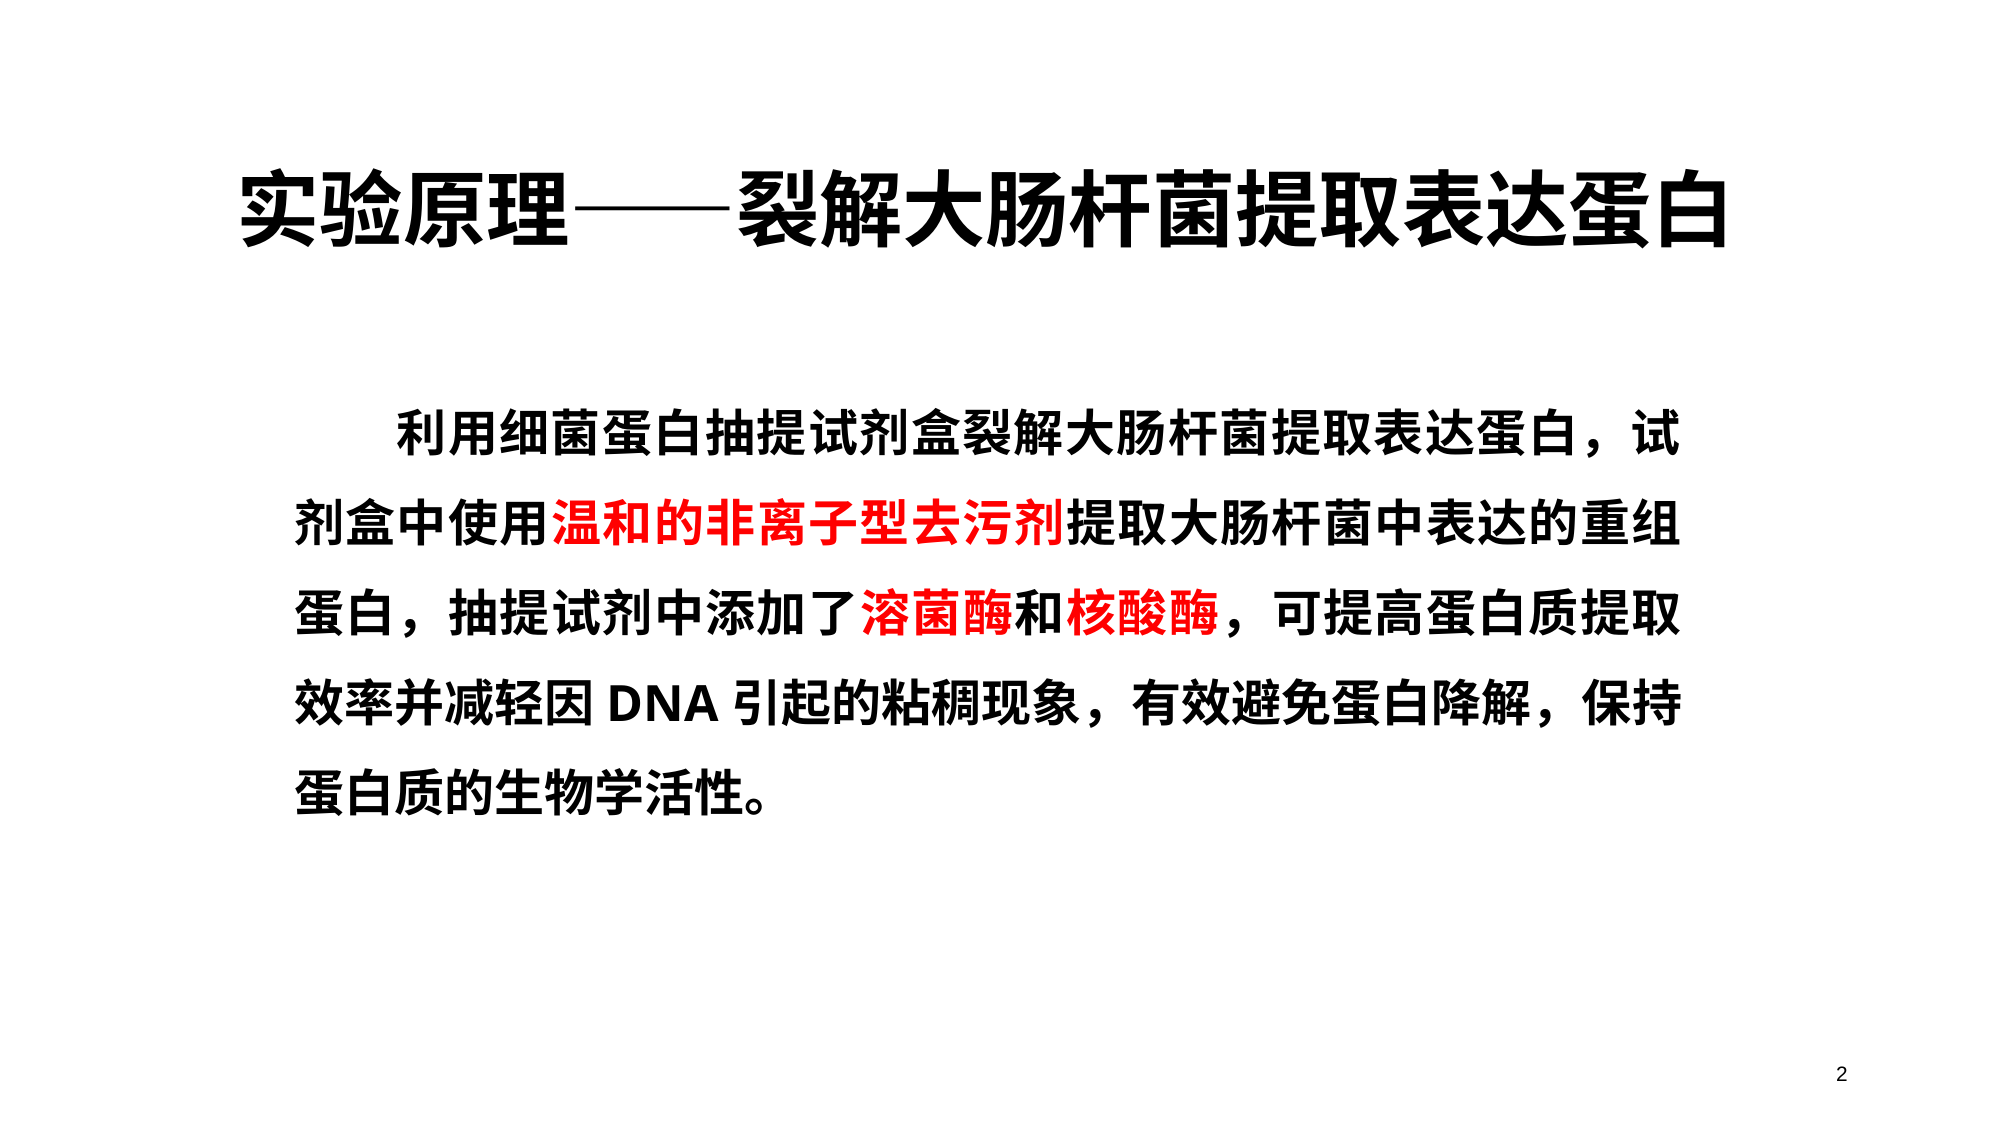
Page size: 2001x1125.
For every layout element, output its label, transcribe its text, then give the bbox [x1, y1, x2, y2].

title 实验原理——裂解大肠杆菌提取表达蛋白 [221, 121, 1791, 292]
text_box 利用细菌蛋白抽提试剂盒裂解大肠杆菌提取表达蛋白，试剂盒中使用温和的非离子型去污剂提取大肠杆菌中表达的重组蛋白，抽提试剂中添加了溶菌酶和核酸酶，可提高蛋白质提取效率并减轻因DNA引起的粘稠现象，有效避免蛋白降解，保持蛋白质的生物学活性。 [279, 364, 1697, 830]
slide_number 2 [1412, 1042, 1863, 1103]
